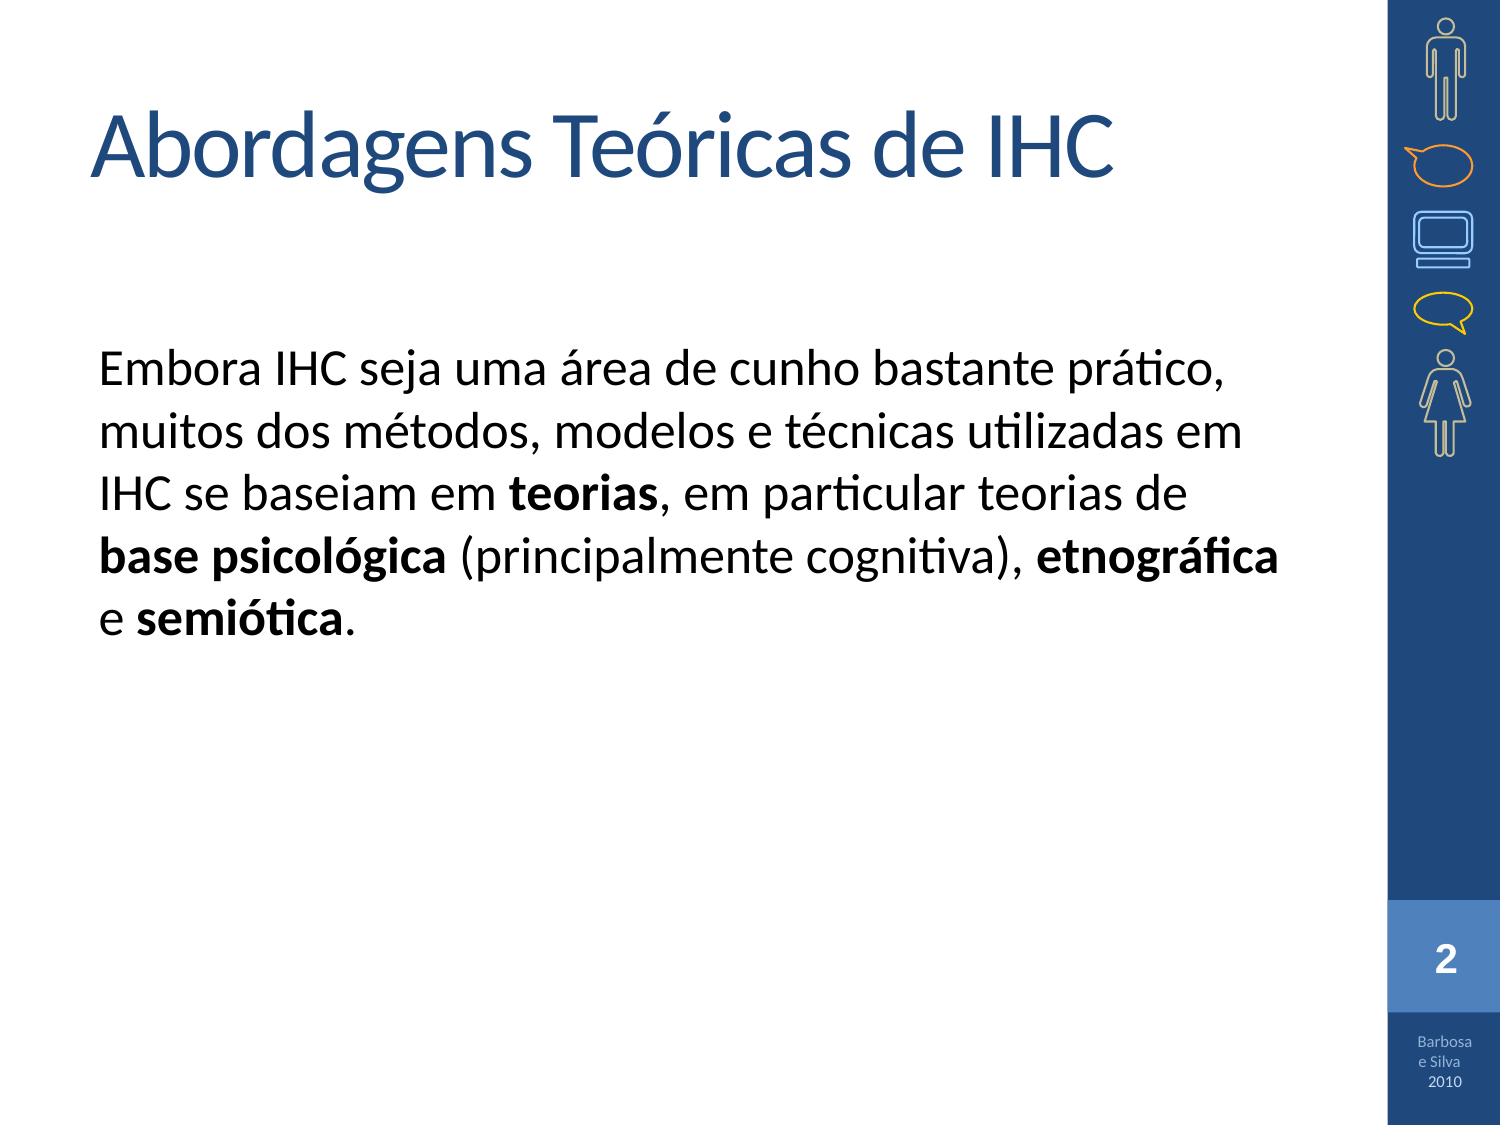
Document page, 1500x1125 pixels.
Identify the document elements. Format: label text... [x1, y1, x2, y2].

list Embora IHC seja uma área de cunho bastante prático, muitos dos métodos, modelos e técnicas utilizadas em IHC se baseiam em teorias, em particular teorias de base psicológica (principalmente cognitiva), etnográfica e semiótica. [64, 326, 1316, 580]
title Abordagens Teóricas de IHC [75, 45, 1325, 233]
